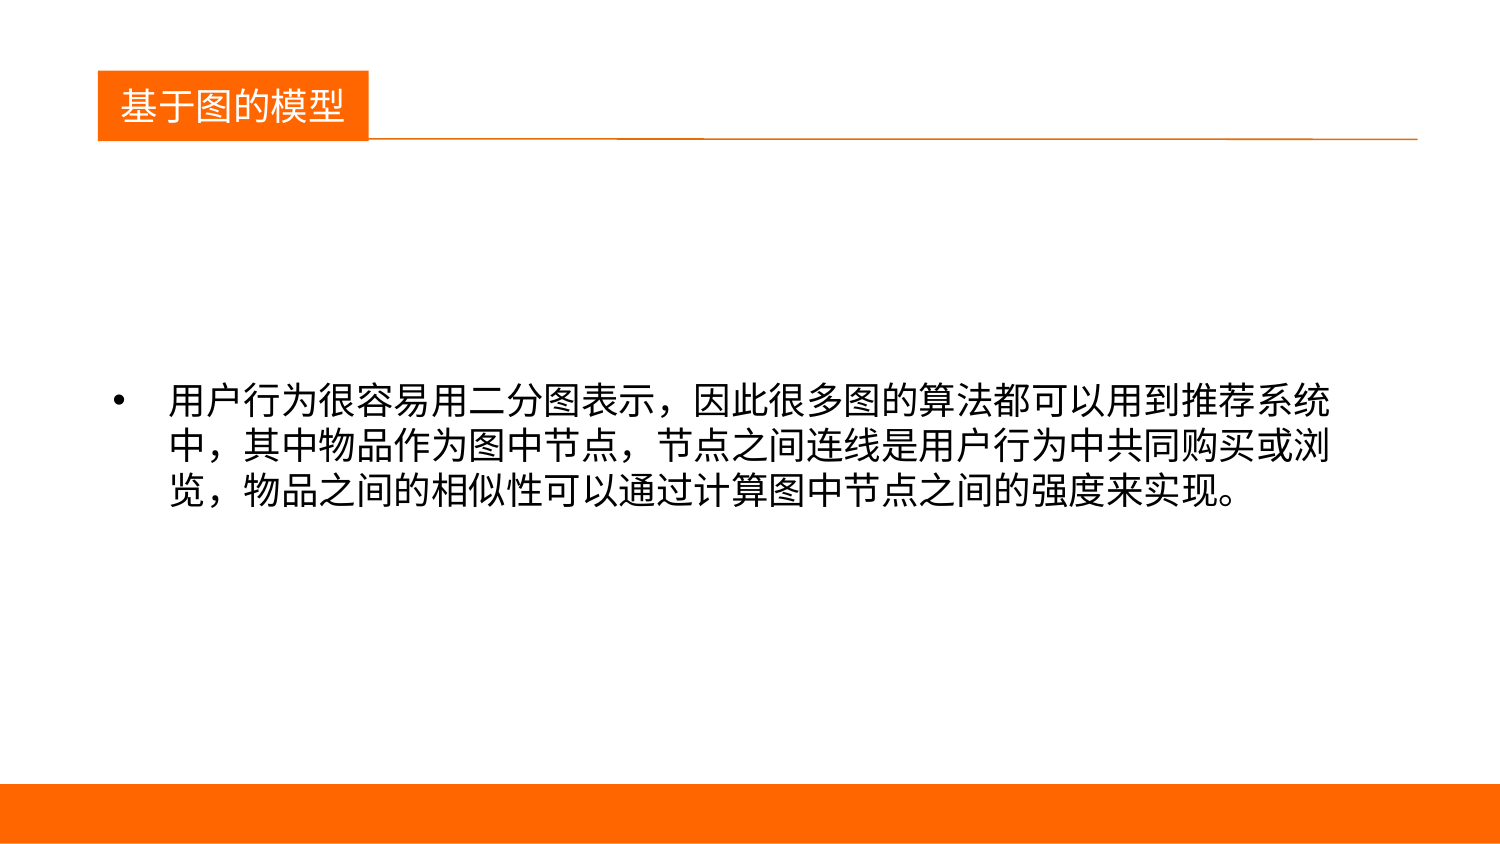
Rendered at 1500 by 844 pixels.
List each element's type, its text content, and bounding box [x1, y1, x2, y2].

text_box 用户行为很容易用二分图表示，因此很多图的算法都可以用到推荐系统中，其中物品作为图中节点，节点之间连线是用户行为中共同购买或浏览，物品之间的相似性可以通过计算图中节点之间的强度来实现。 [97, 164, 1418, 572]
text_box [99, 70, 130, 147]
text_box [0, 782, 1500, 844]
text_box 基于图的模型 [96, 68, 371, 143]
